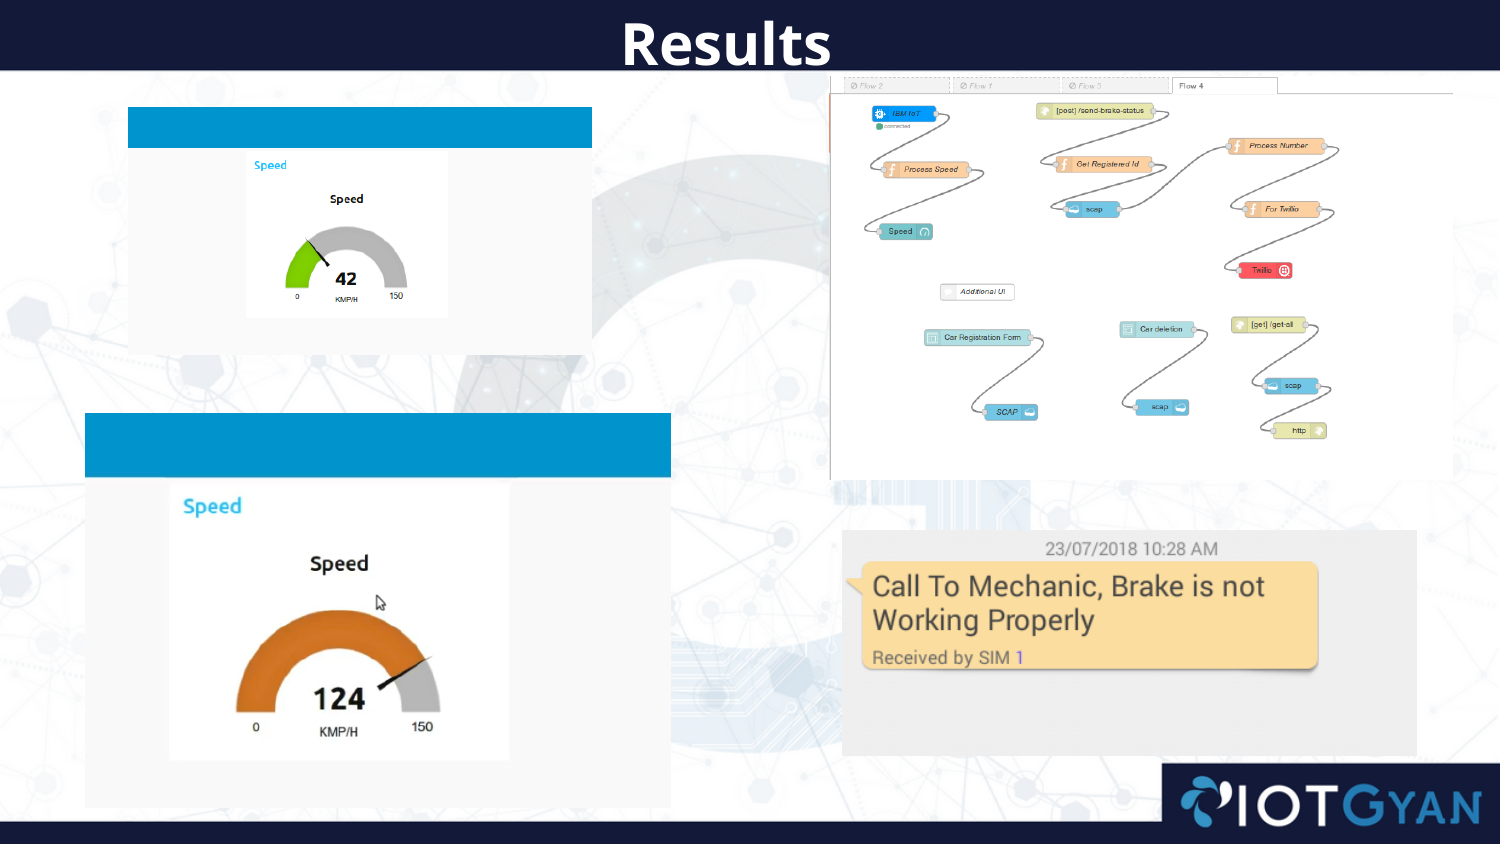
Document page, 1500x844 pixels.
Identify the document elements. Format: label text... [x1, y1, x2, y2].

picture [0, 0, 1500, 844]
text_box Results [606, 0, 1317, 85]
